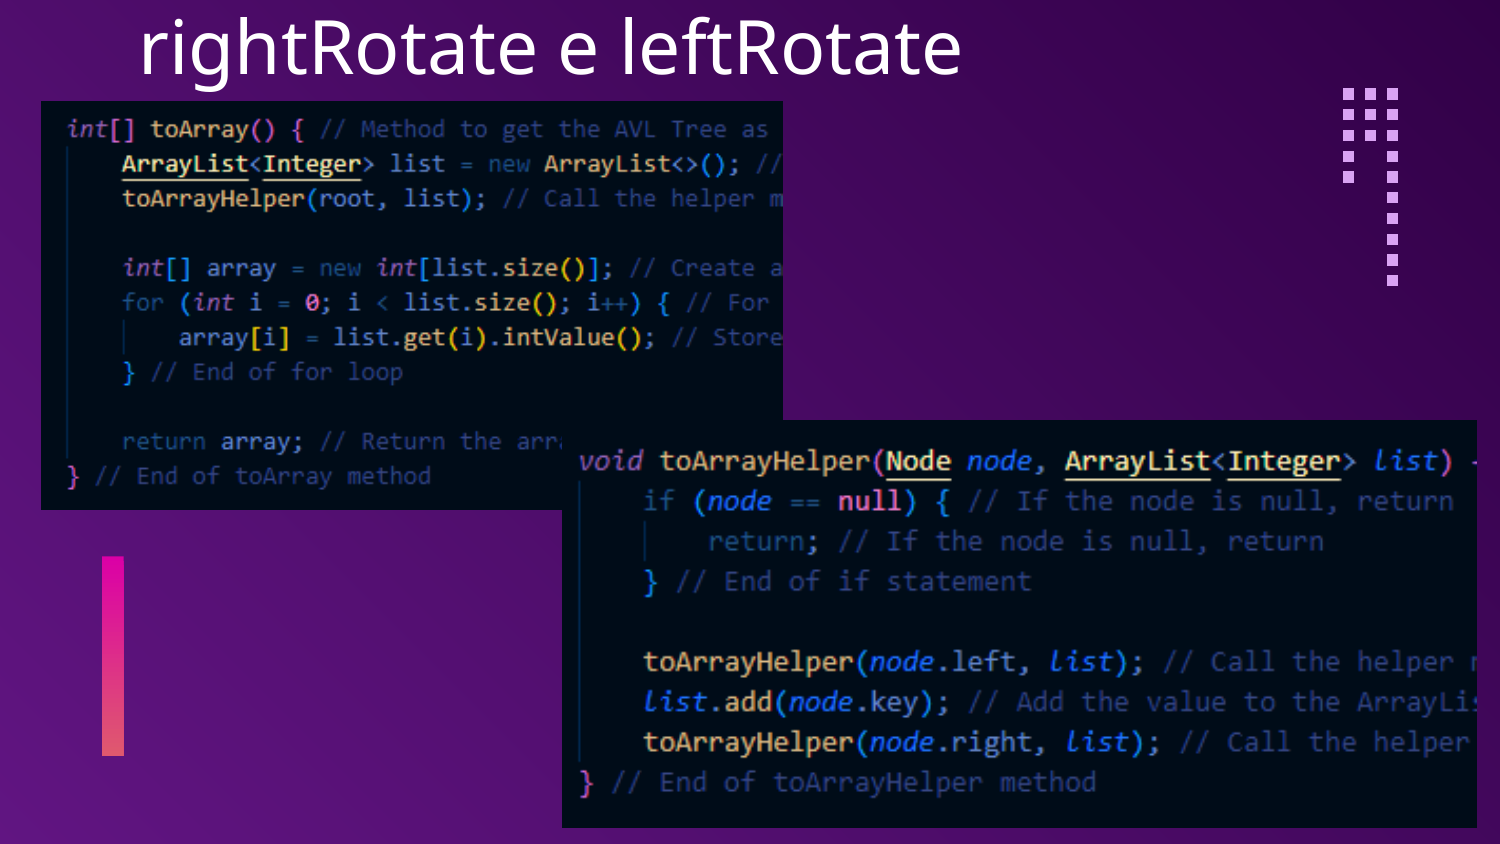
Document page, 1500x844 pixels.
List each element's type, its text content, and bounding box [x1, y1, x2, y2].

picture [41, 101, 1478, 828]
title rightRotate e leftRotate [123, 0, 1420, 79]
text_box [1342, 88, 1399, 287]
text_box [101, 556, 124, 756]
